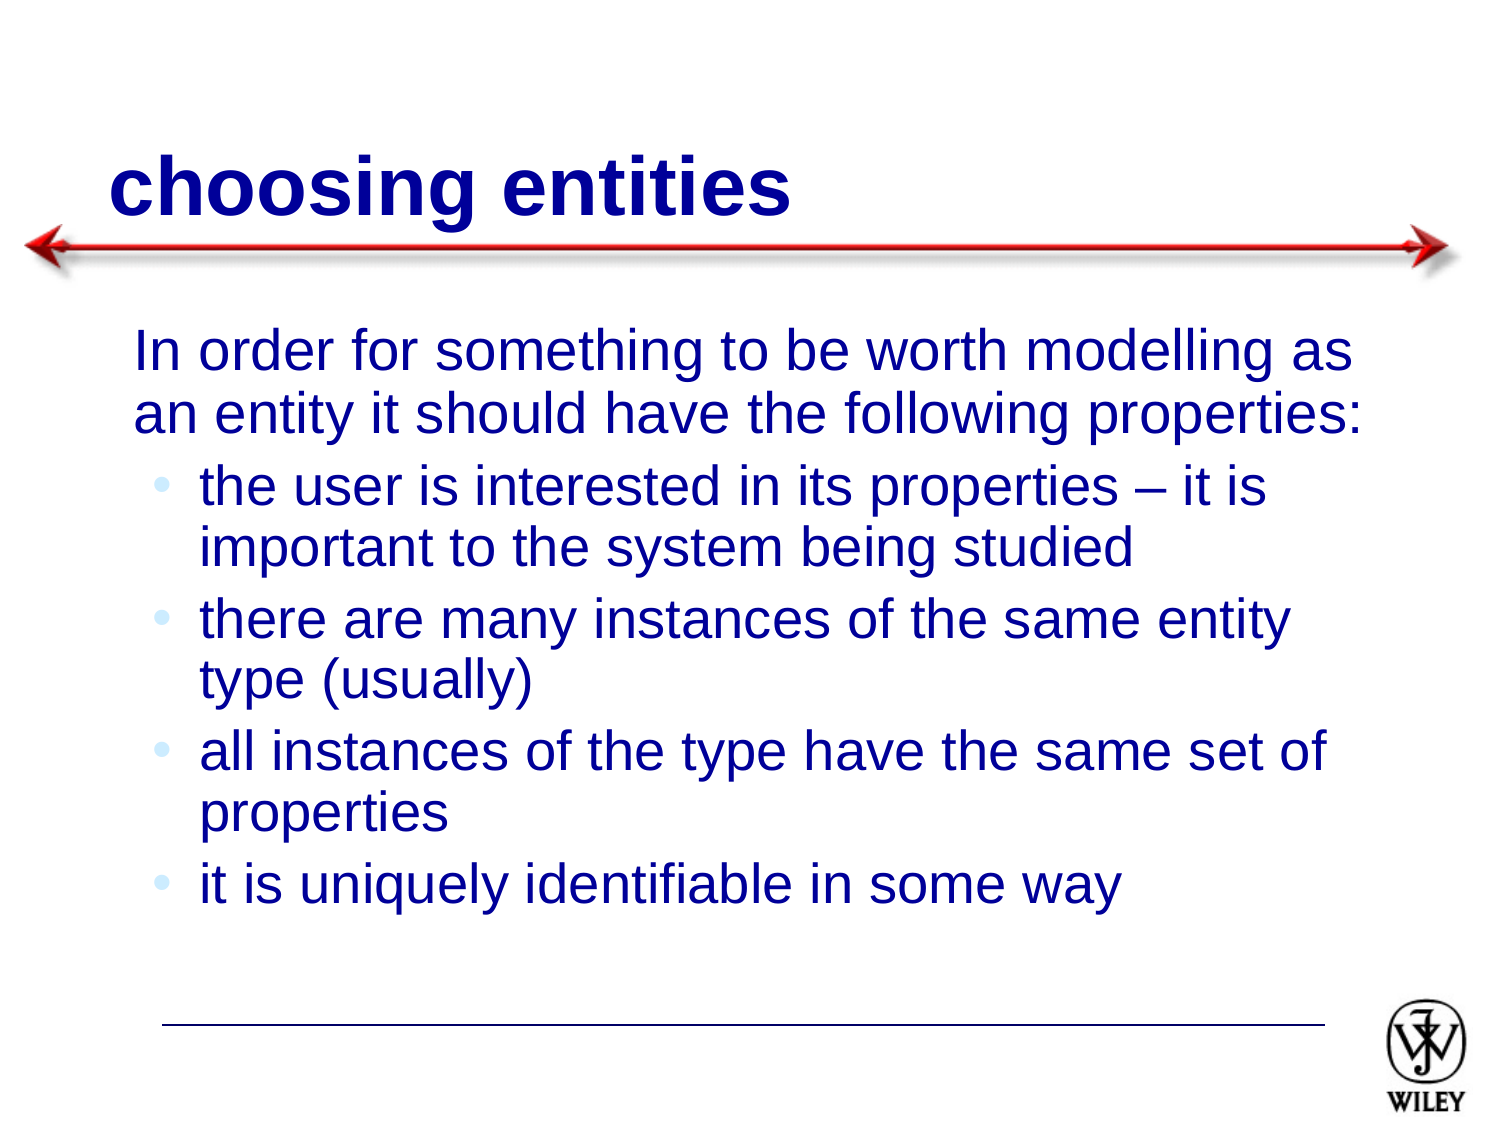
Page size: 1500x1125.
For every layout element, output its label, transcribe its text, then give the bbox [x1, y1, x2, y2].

title choosing entities [93, 87, 1226, 240]
list In order for something to be worth modelling as an entity it should have the following properties: the user is interested in its properties – it is important to the system being studied there are many instances of the same entity type (usually) all instances of the type have the same set of properties it is uniquely identifiable in some way [62, 312, 1400, 950]
picture [1381, 991, 1473, 1117]
picture [24, 224, 1471, 291]
